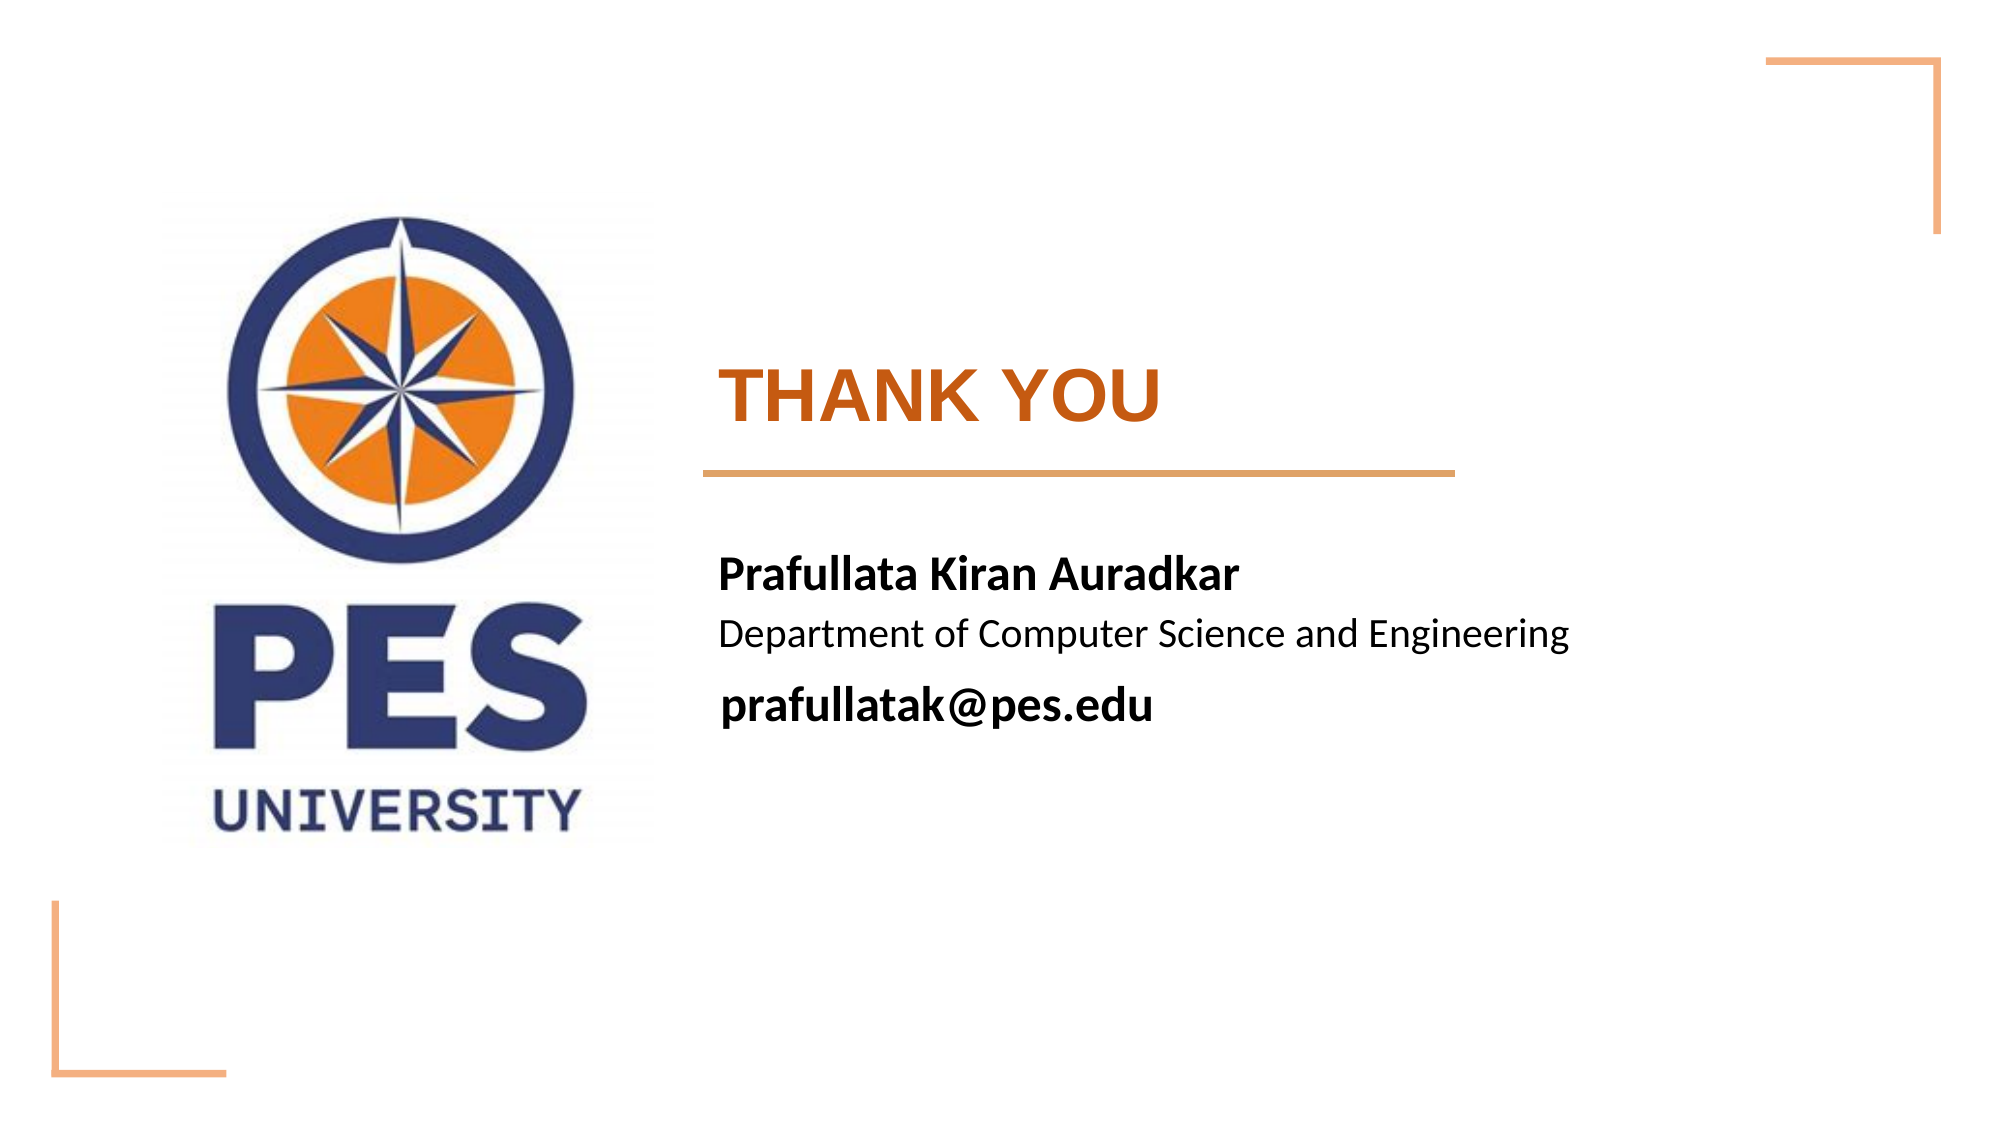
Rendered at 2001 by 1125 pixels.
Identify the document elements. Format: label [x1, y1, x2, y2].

text_box [51, 57, 1941, 1078]
picture [162, 192, 654, 849]
